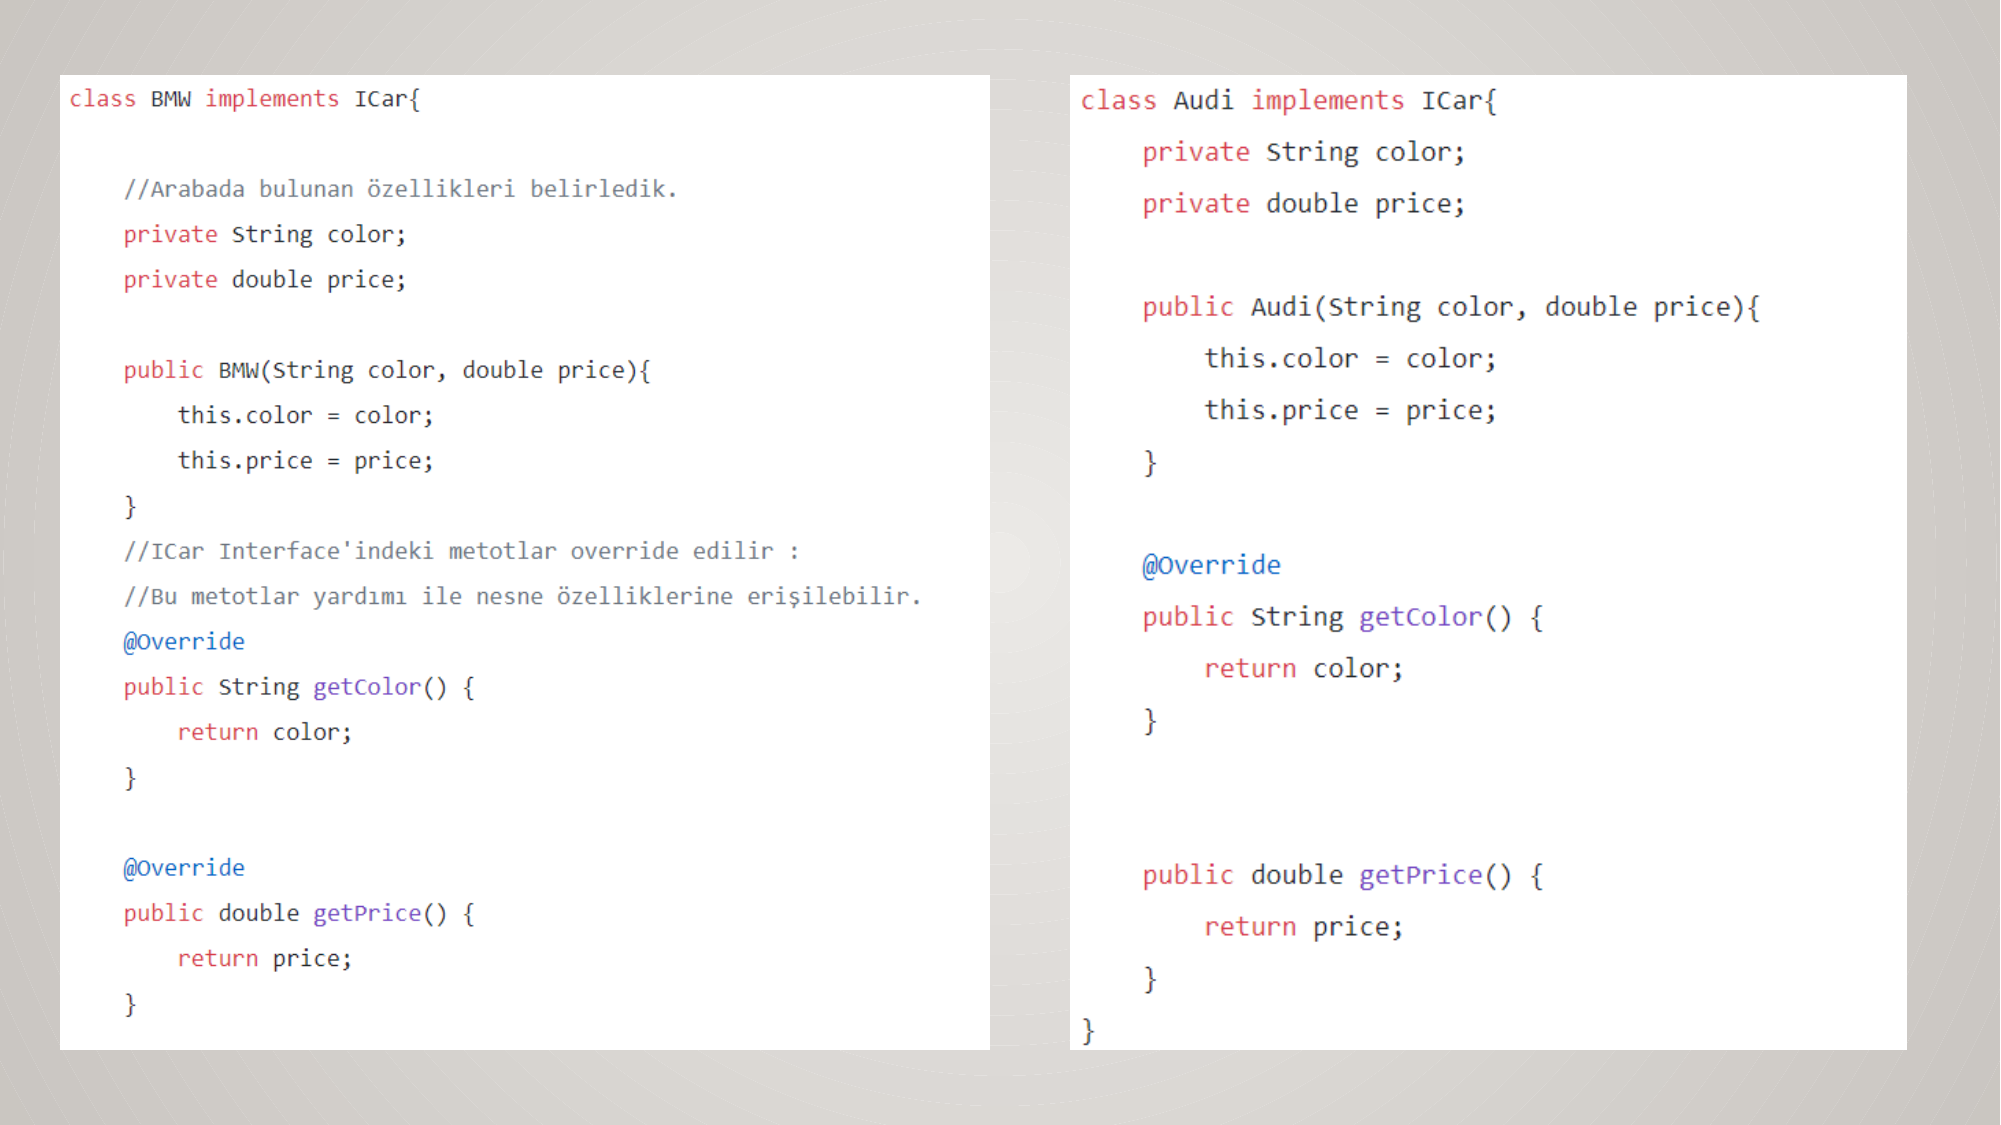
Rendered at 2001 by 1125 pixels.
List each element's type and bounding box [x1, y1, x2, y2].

picture [59, 75, 990, 1050]
picture [1069, 75, 1907, 1050]
